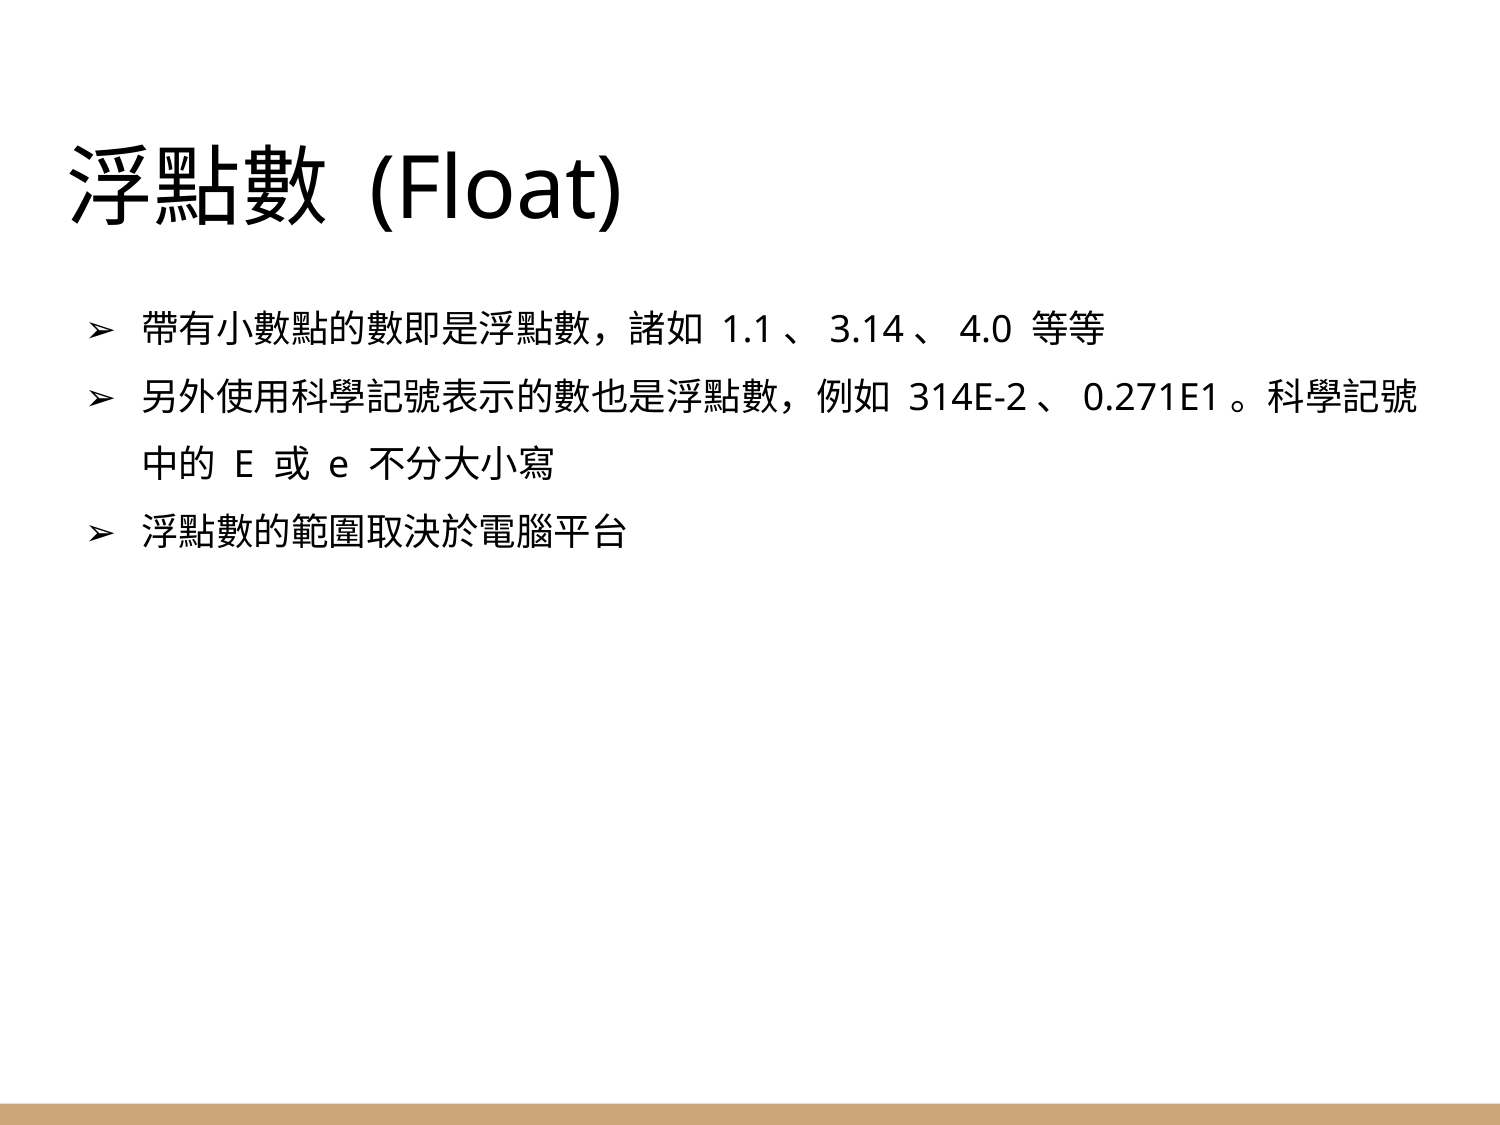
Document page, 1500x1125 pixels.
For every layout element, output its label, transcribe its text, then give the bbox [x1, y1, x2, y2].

title 浮點數 (Float) [51, 69, 1449, 251]
list 帶有小數點的數即是浮點數，諸如 1.1、3.14、4.0 等等 另外使用科學記號表示的數也是浮點數，例如 314E-2、0.271E1。科學記號中的 E 或 e 不分大小寫 浮點數的範圍取決於電腦平台 [51, 267, 1449, 1002]
